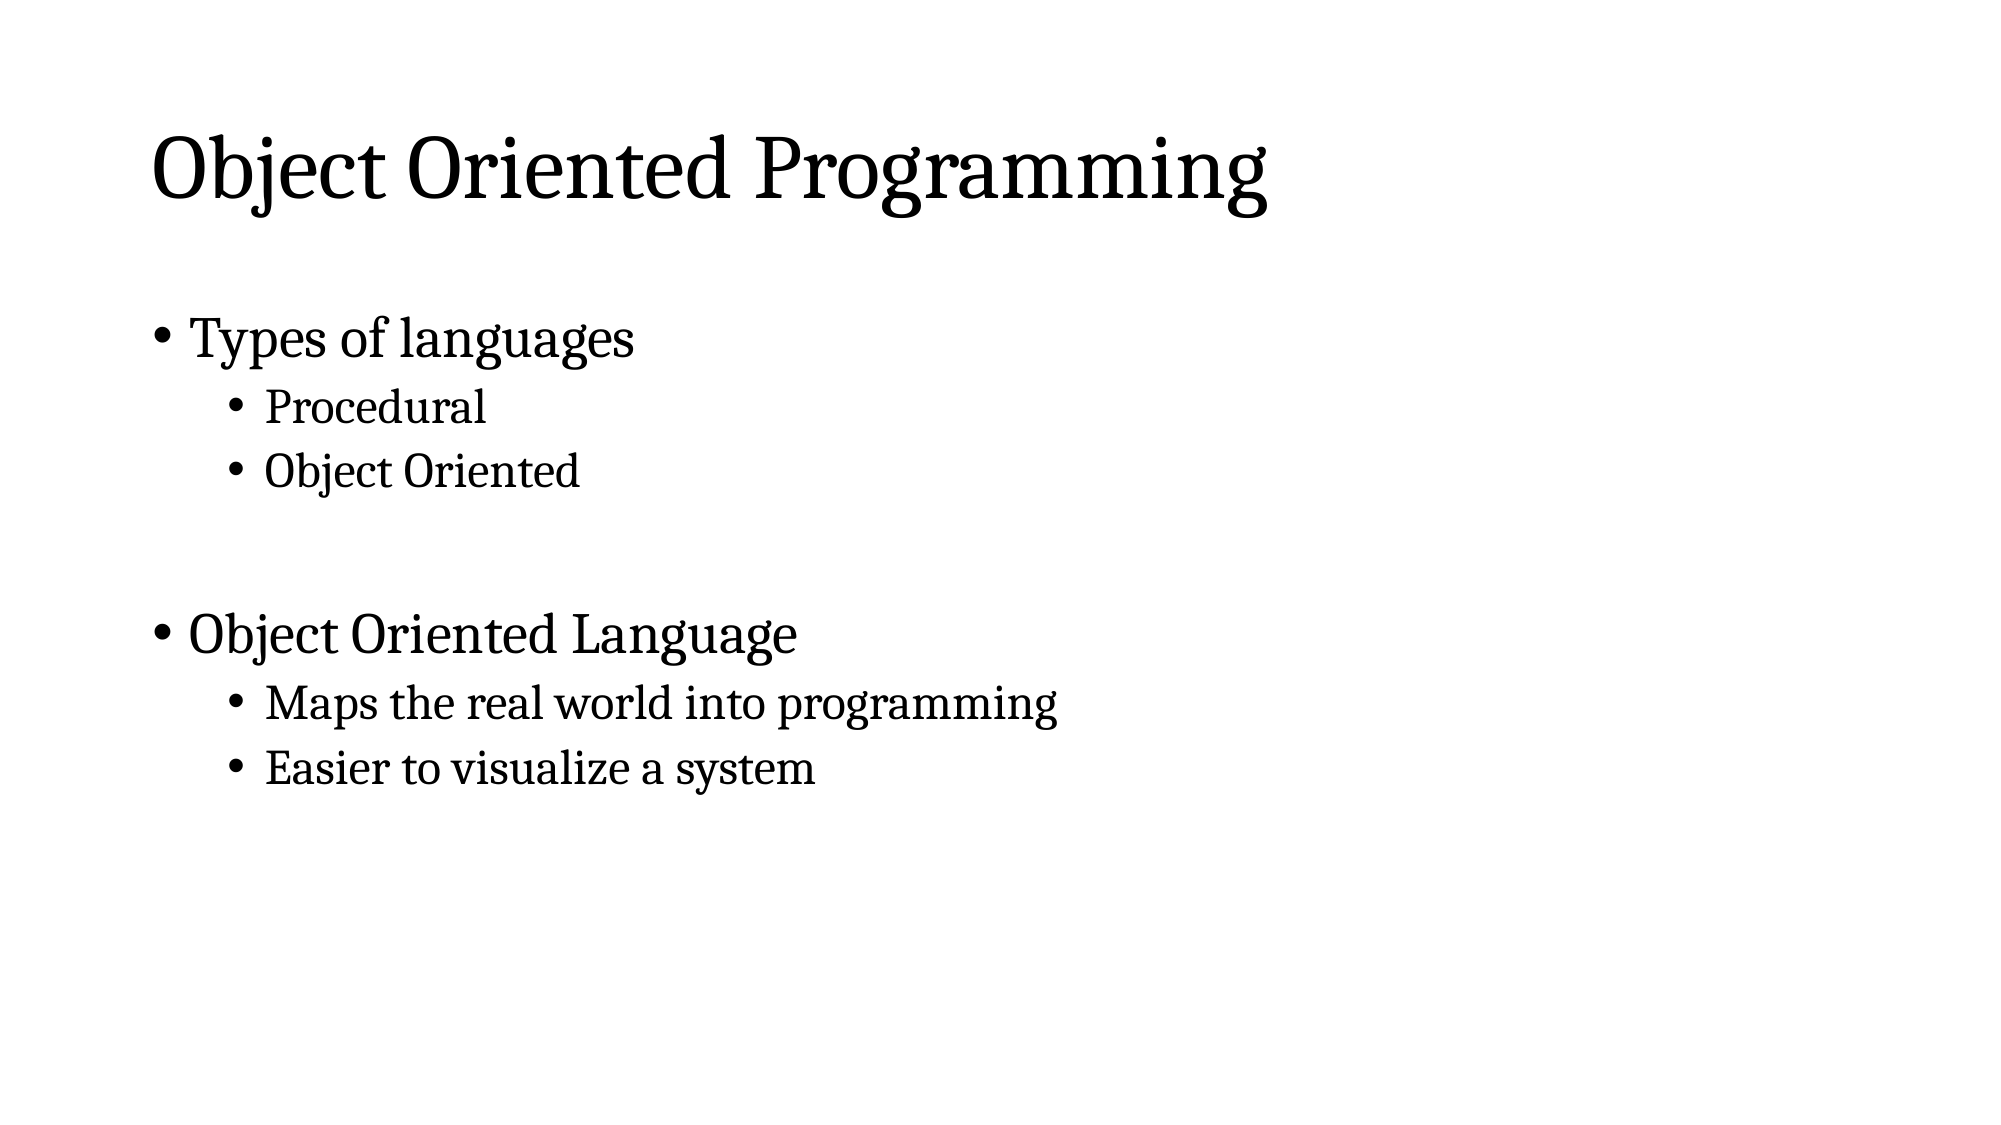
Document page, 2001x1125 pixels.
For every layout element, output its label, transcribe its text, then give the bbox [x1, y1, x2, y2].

title Object Oriented Programming [137, 59, 1863, 278]
list Types of languages Procedural Object Oriented Object Oriented Language Maps the real world into programming Easier to visualize a system [137, 299, 1863, 1014]
